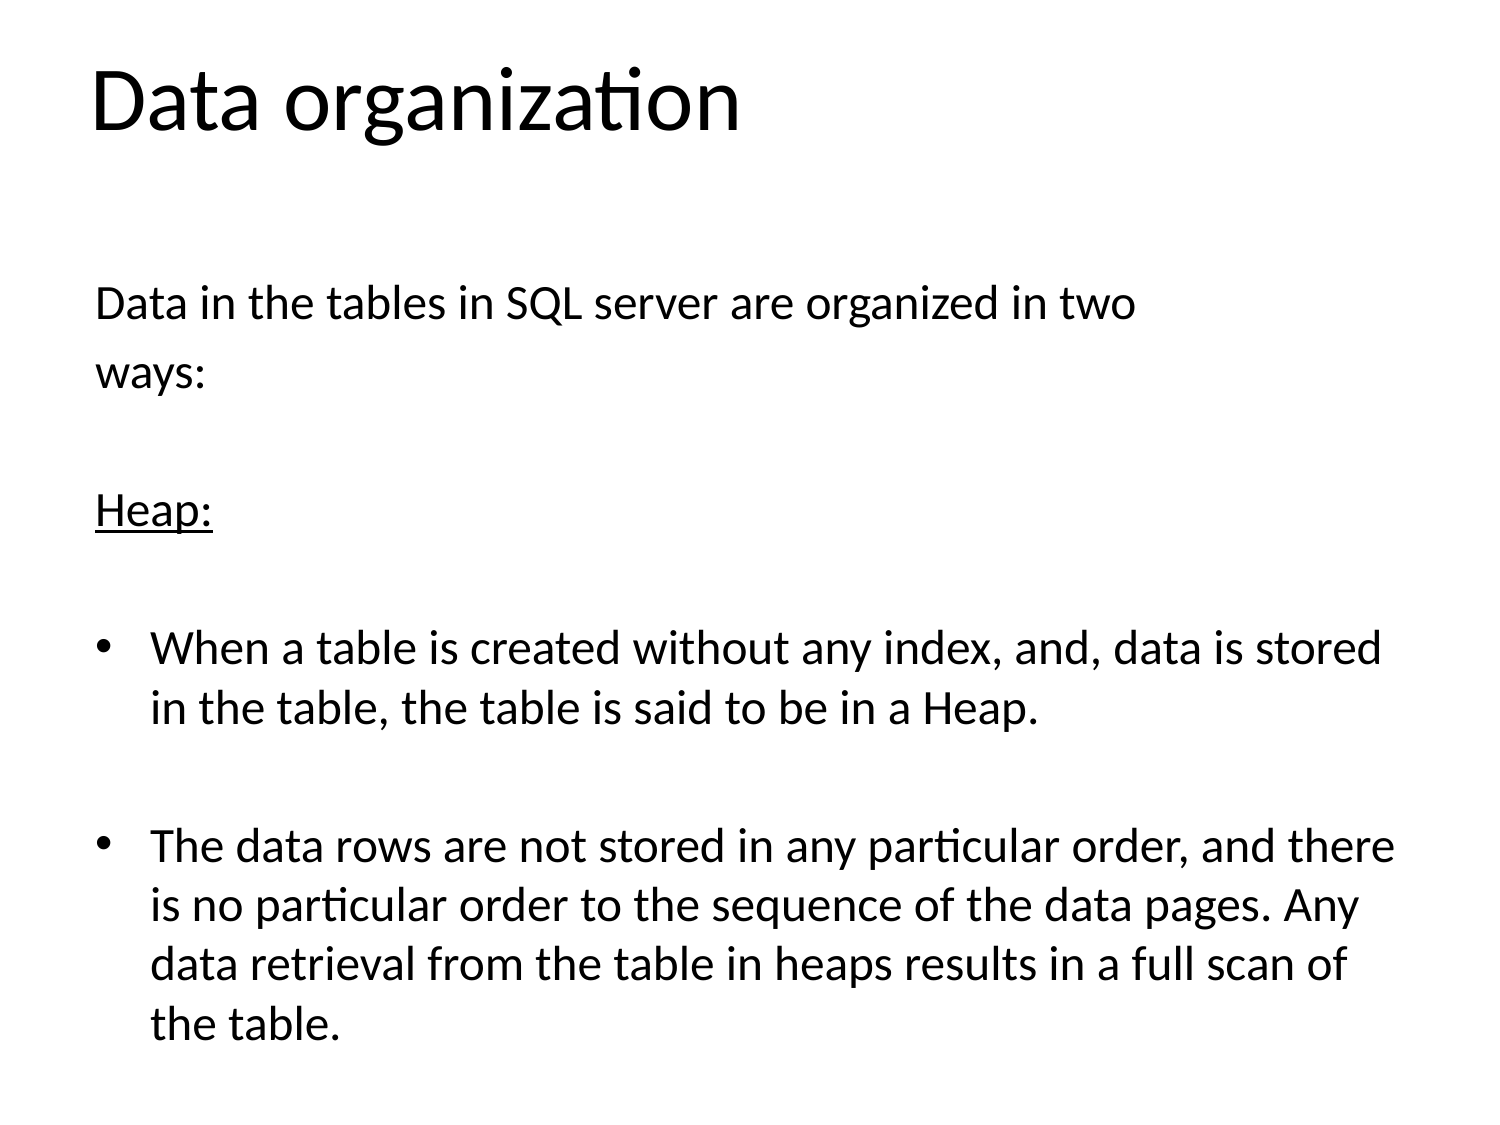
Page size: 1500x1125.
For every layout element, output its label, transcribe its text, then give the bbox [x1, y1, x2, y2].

list Data in the tables in SQL server are organized in two ways: Heap: When a table is created without any index, and, data is stored in the table, the table is said to be in a Heap. The data rows are not stored in any particular order, and there is no particular order to the sequence of the data pages. Any data retrieval from the table in heaps results in a full scan of the table. [75, 262, 1438, 1063]
title Data organization [75, 0, 1425, 188]
